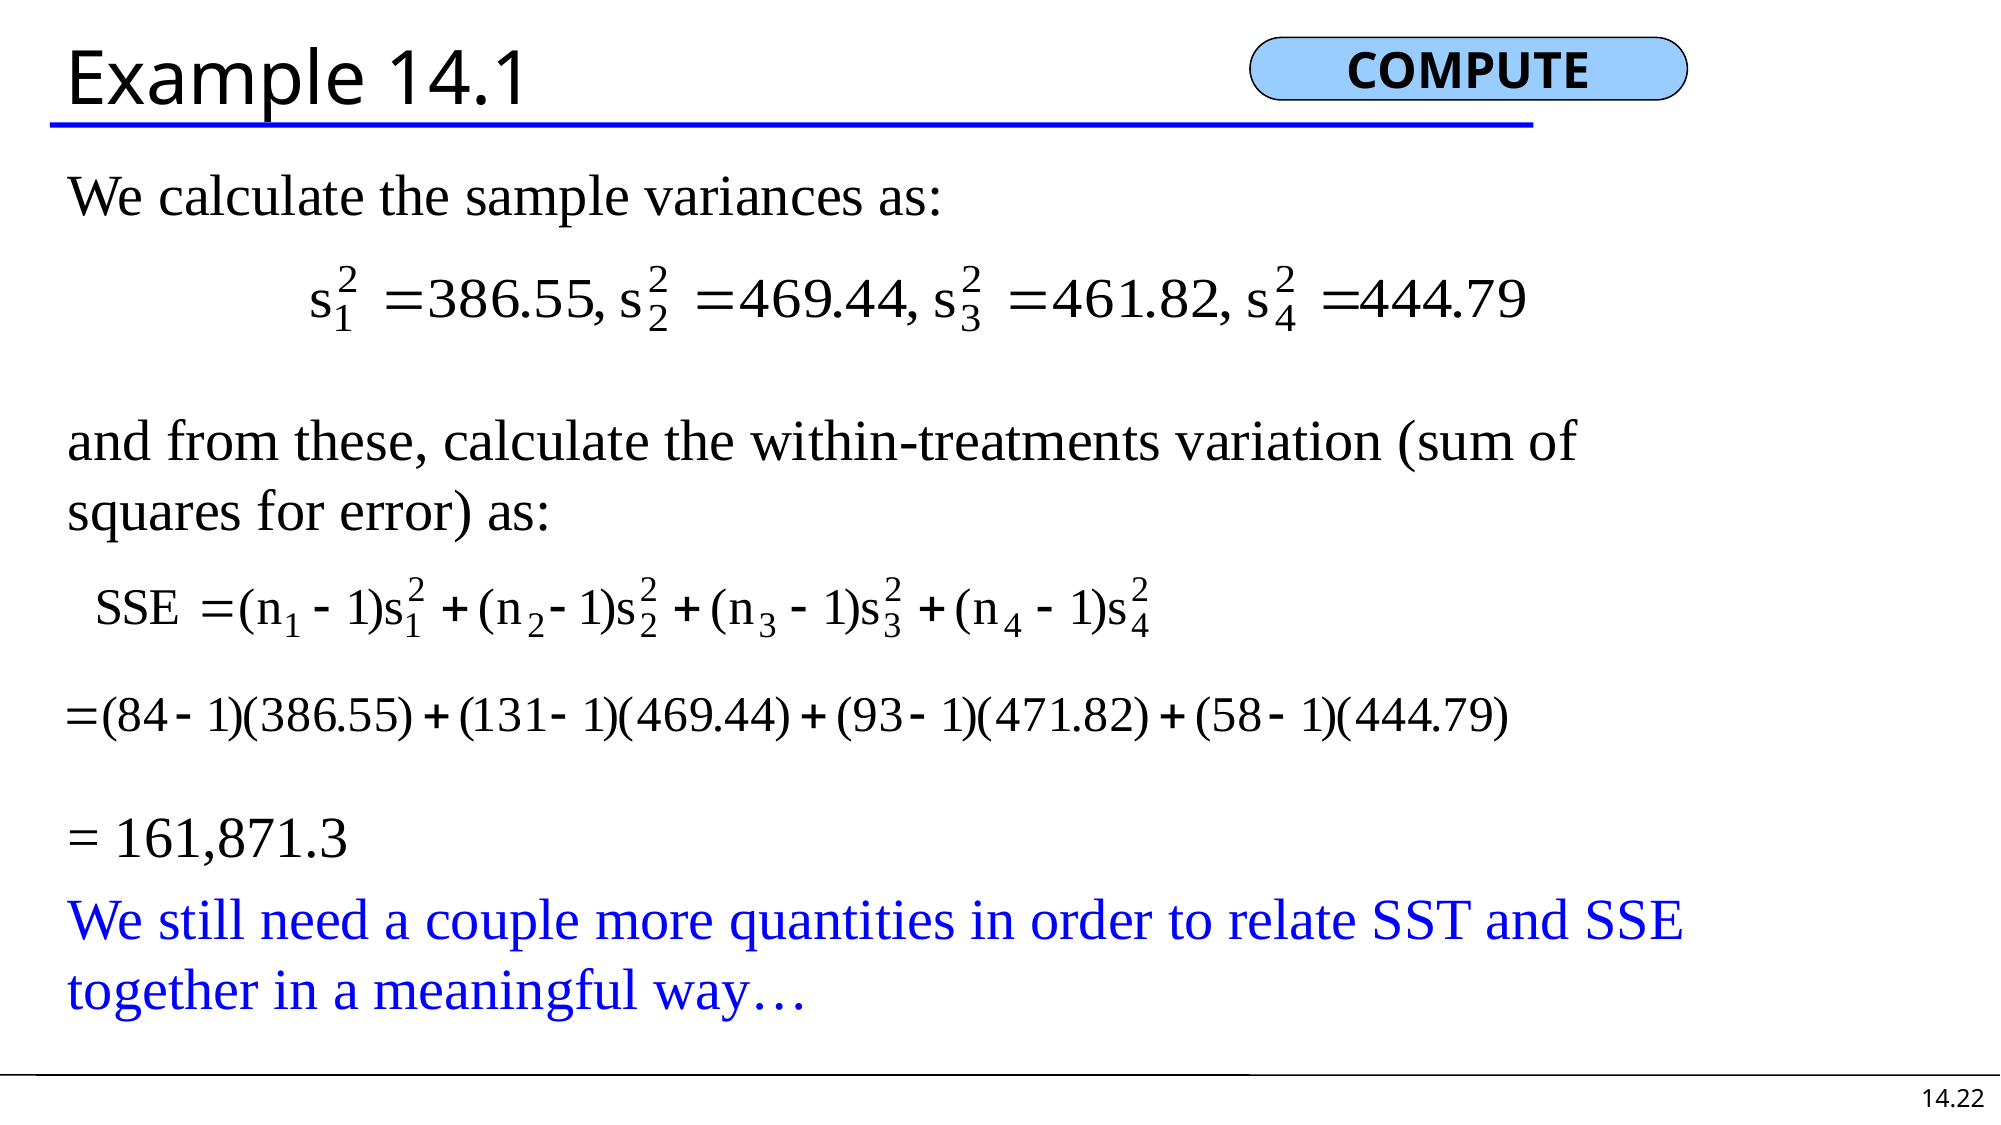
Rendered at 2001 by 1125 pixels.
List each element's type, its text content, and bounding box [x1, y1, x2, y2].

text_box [52, 680, 1520, 757]
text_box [299, 249, 1538, 347]
slide_number 14.22 [1583, 1074, 2000, 1125]
title Example 14.1 [50, 24, 1967, 125]
list We calculate the sample variances as: and from these, calculate the within-treatments variation (sum of squares for error) as: = 161,871.3 We still need a couple more quantities in order to relate SST and SSE together in a meaningful way… [52, 149, 1738, 1050]
text_box COMPUTE [1249, 37, 1688, 100]
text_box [87, 562, 1159, 651]
